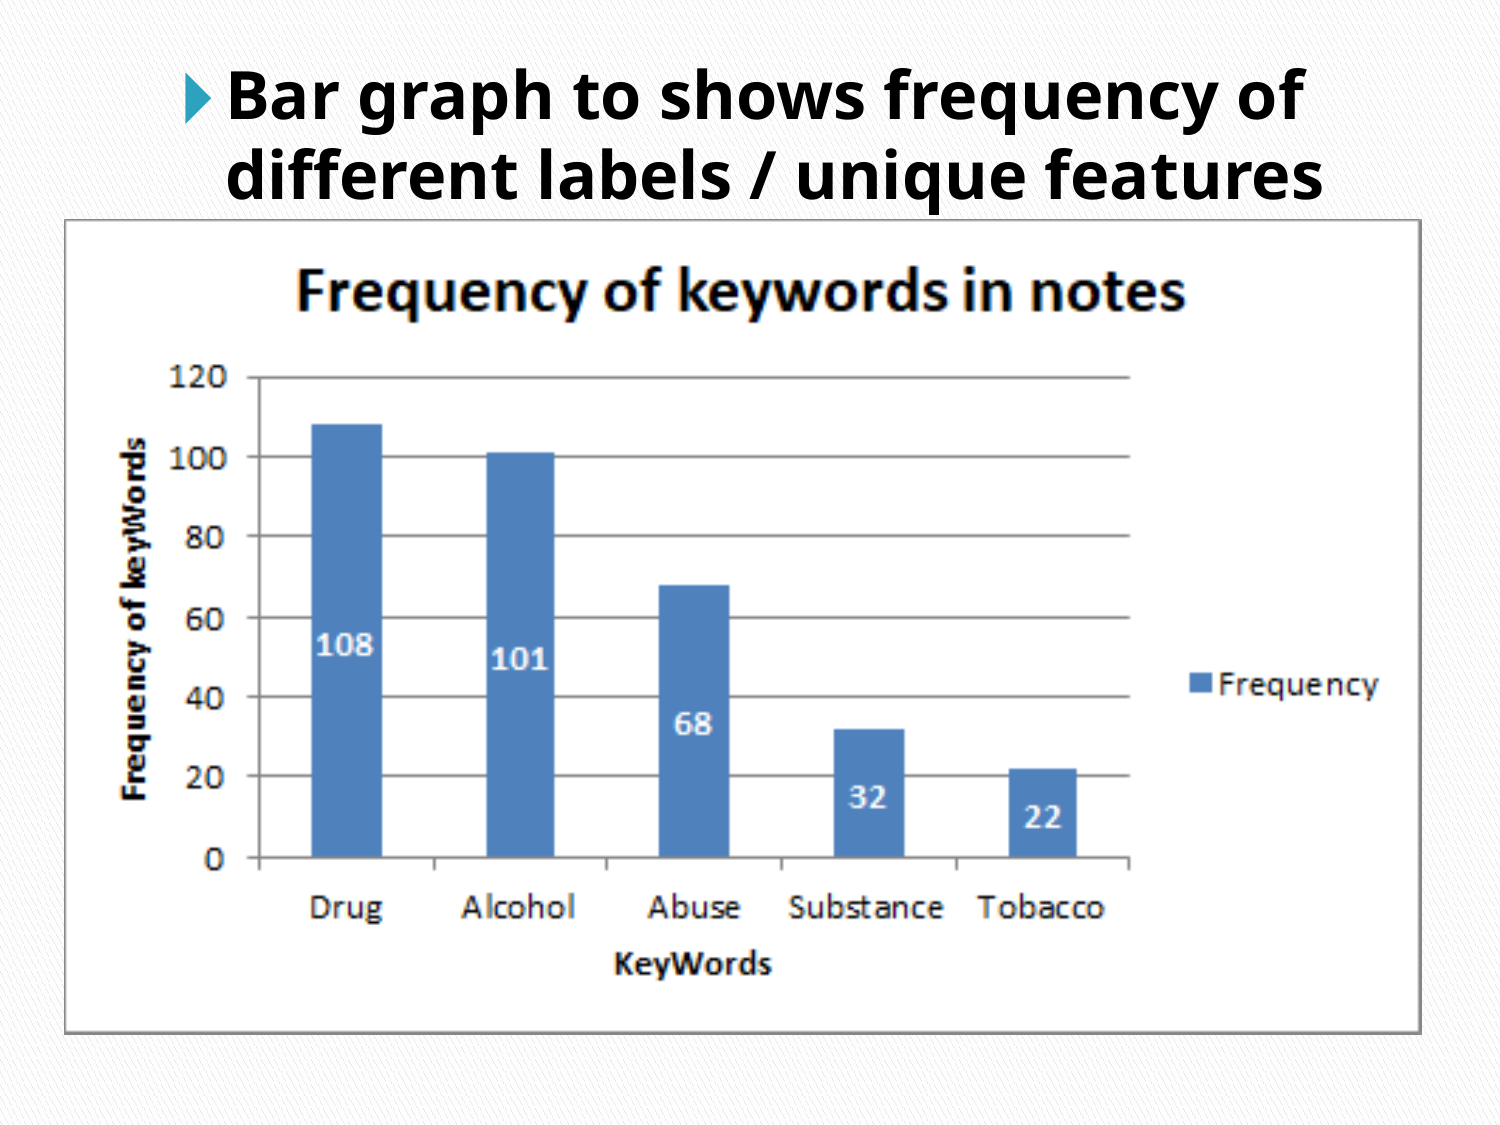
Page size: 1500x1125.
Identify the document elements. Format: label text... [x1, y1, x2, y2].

list Bar graph to shows frequency of different labels / unique features [150, 45, 1377, 218]
picture [0, 0, 1500, 1125]
